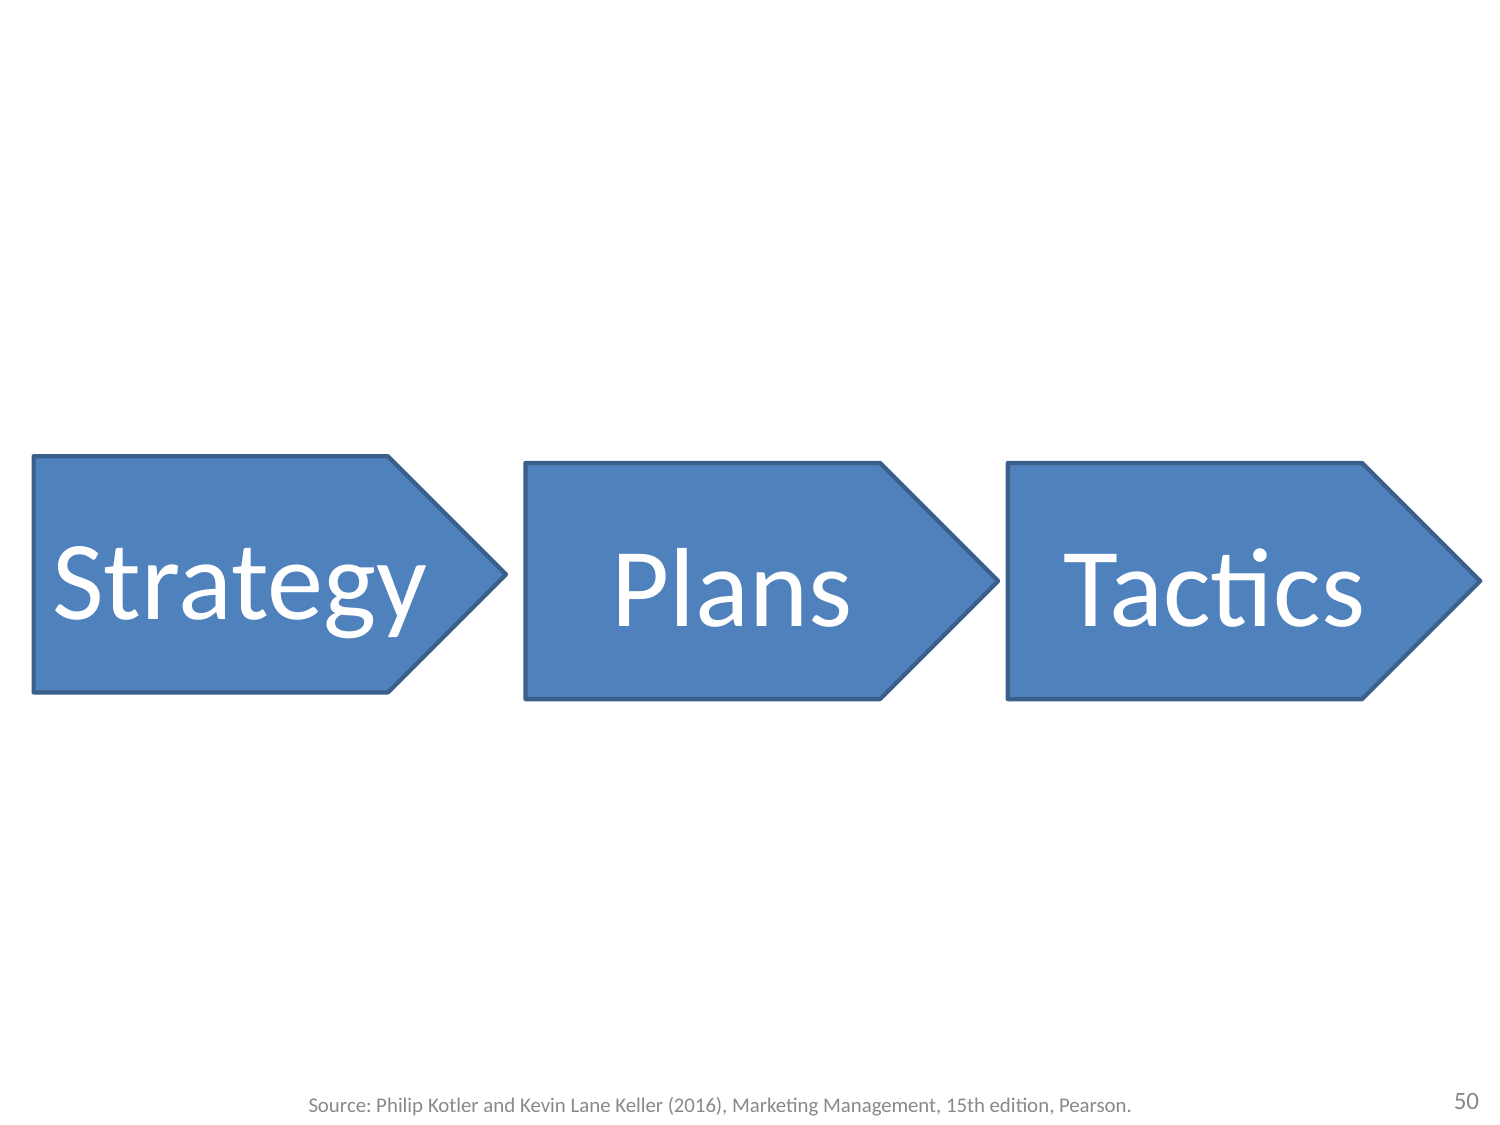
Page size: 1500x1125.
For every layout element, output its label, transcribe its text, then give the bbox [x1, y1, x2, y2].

text_box Tactics [1005, 460, 1483, 702]
footer Source: Philip Kotler and Kevin Lane Keller (2016), Marketing Management, 15th edition, Pearson. [76, 1082, 1365, 1125]
text_box Strategy [31, 454, 509, 695]
slide_number 50 [1144, 1069, 1495, 1125]
text_box Plans [523, 460, 1001, 702]
